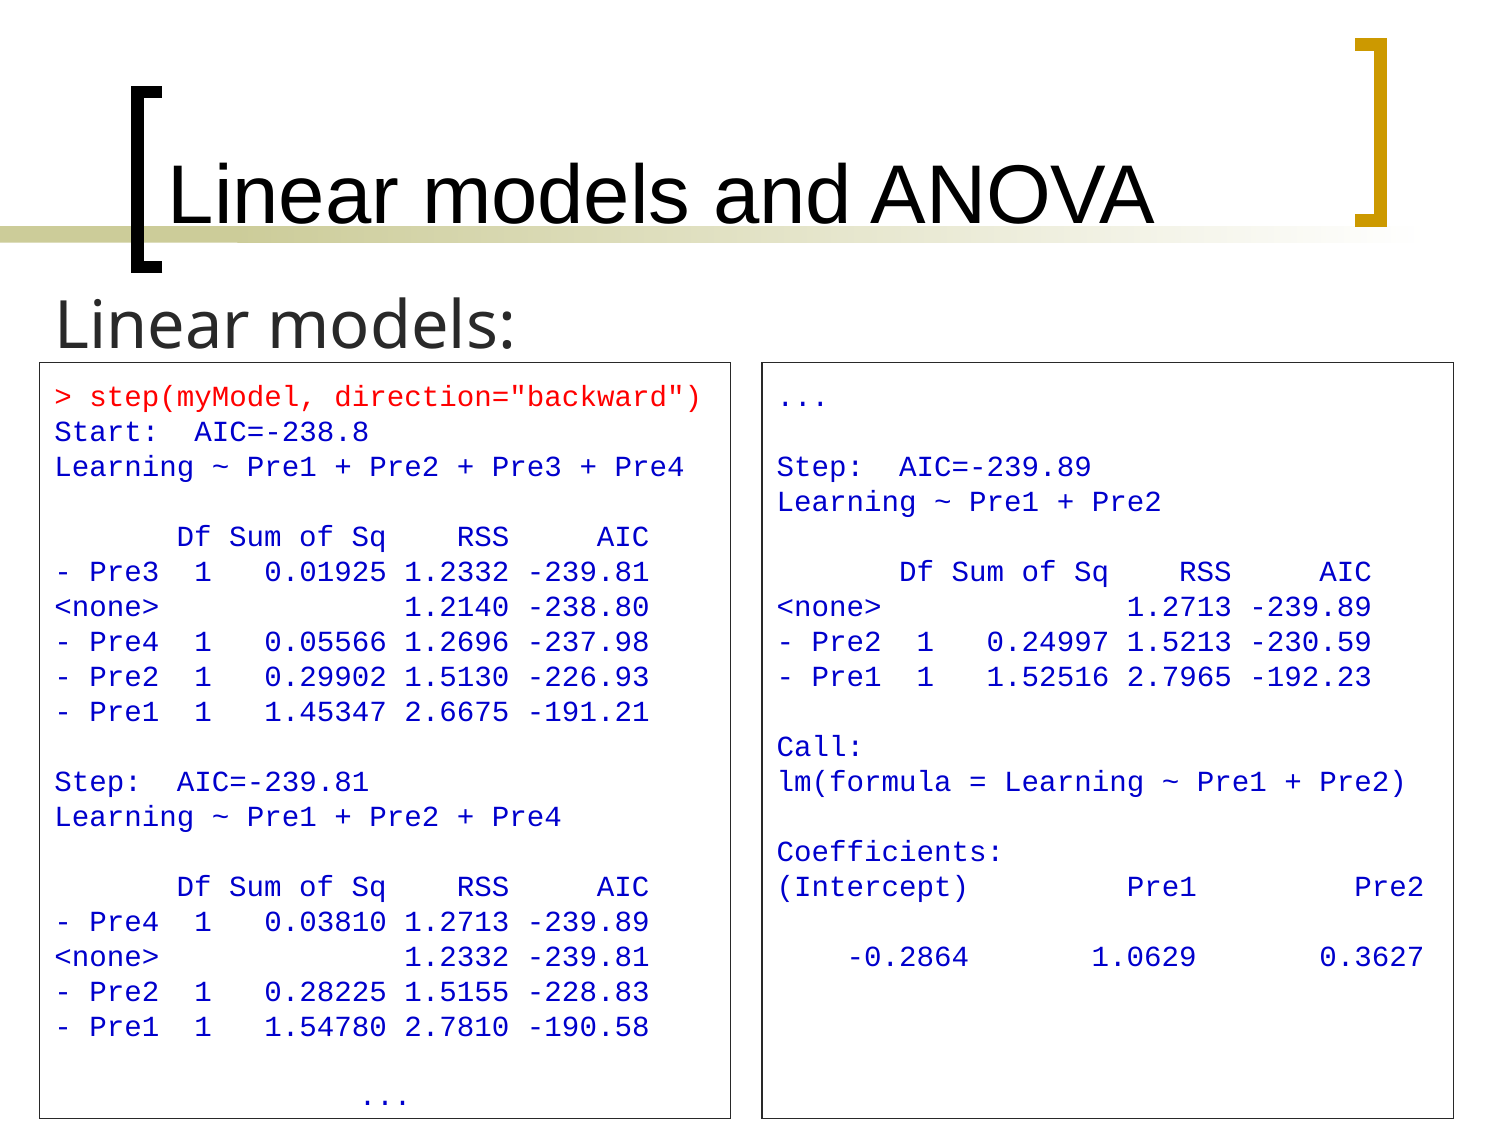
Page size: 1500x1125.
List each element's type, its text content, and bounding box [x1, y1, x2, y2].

text_box Linear models: [39, 274, 1463, 370]
text_box ... Step: AIC=-239.89 Learning ~ Pre1 + Pre2 Df Sum of Sq RSS AIC <none> 1.2713 -239.89 - Pre2 1 0.24997 1.5213 -230.59 - Pre1 1 1.52516 2.7965 -192.23 Call: lm(formula = Learning ~ Pre1 + Pre2) Coefficients: (Intercept) Pre1 Pre2 -0.2864 1.0629 0.3627 [761, 362, 1454, 1119]
text_box > step(myModel, direction="backward") Start: AIC=-238.8 Learning ~ Pre1 + Pre2 + Pre3 + Pre4 Df Sum of Sq RSS AIC - Pre3 1 0.01925 1.2332 -239.81 <none> 1.2140 -238.80 - Pre4 1 0.05566 1.2696 -237.98 - Pre2 1 0.29902 1.5130 -226.93 - Pre1 1 1.45347 2.6675 -191.21 Step: AIC=-239.81 Learning ~ Pre1 + Pre2 + Pre4 Df Sum of Sq RSS AIC - Pre4 1 0.03810 1.2713 -239.89 <none> 1.2332 -239.81 - Pre2 1 0.28225 1.5155 -228.83 - Pre1 1 1.54780 2.7810 -190.58 ... [39, 362, 731, 1119]
title Linear models and ANOVA [152, 15, 1328, 248]
